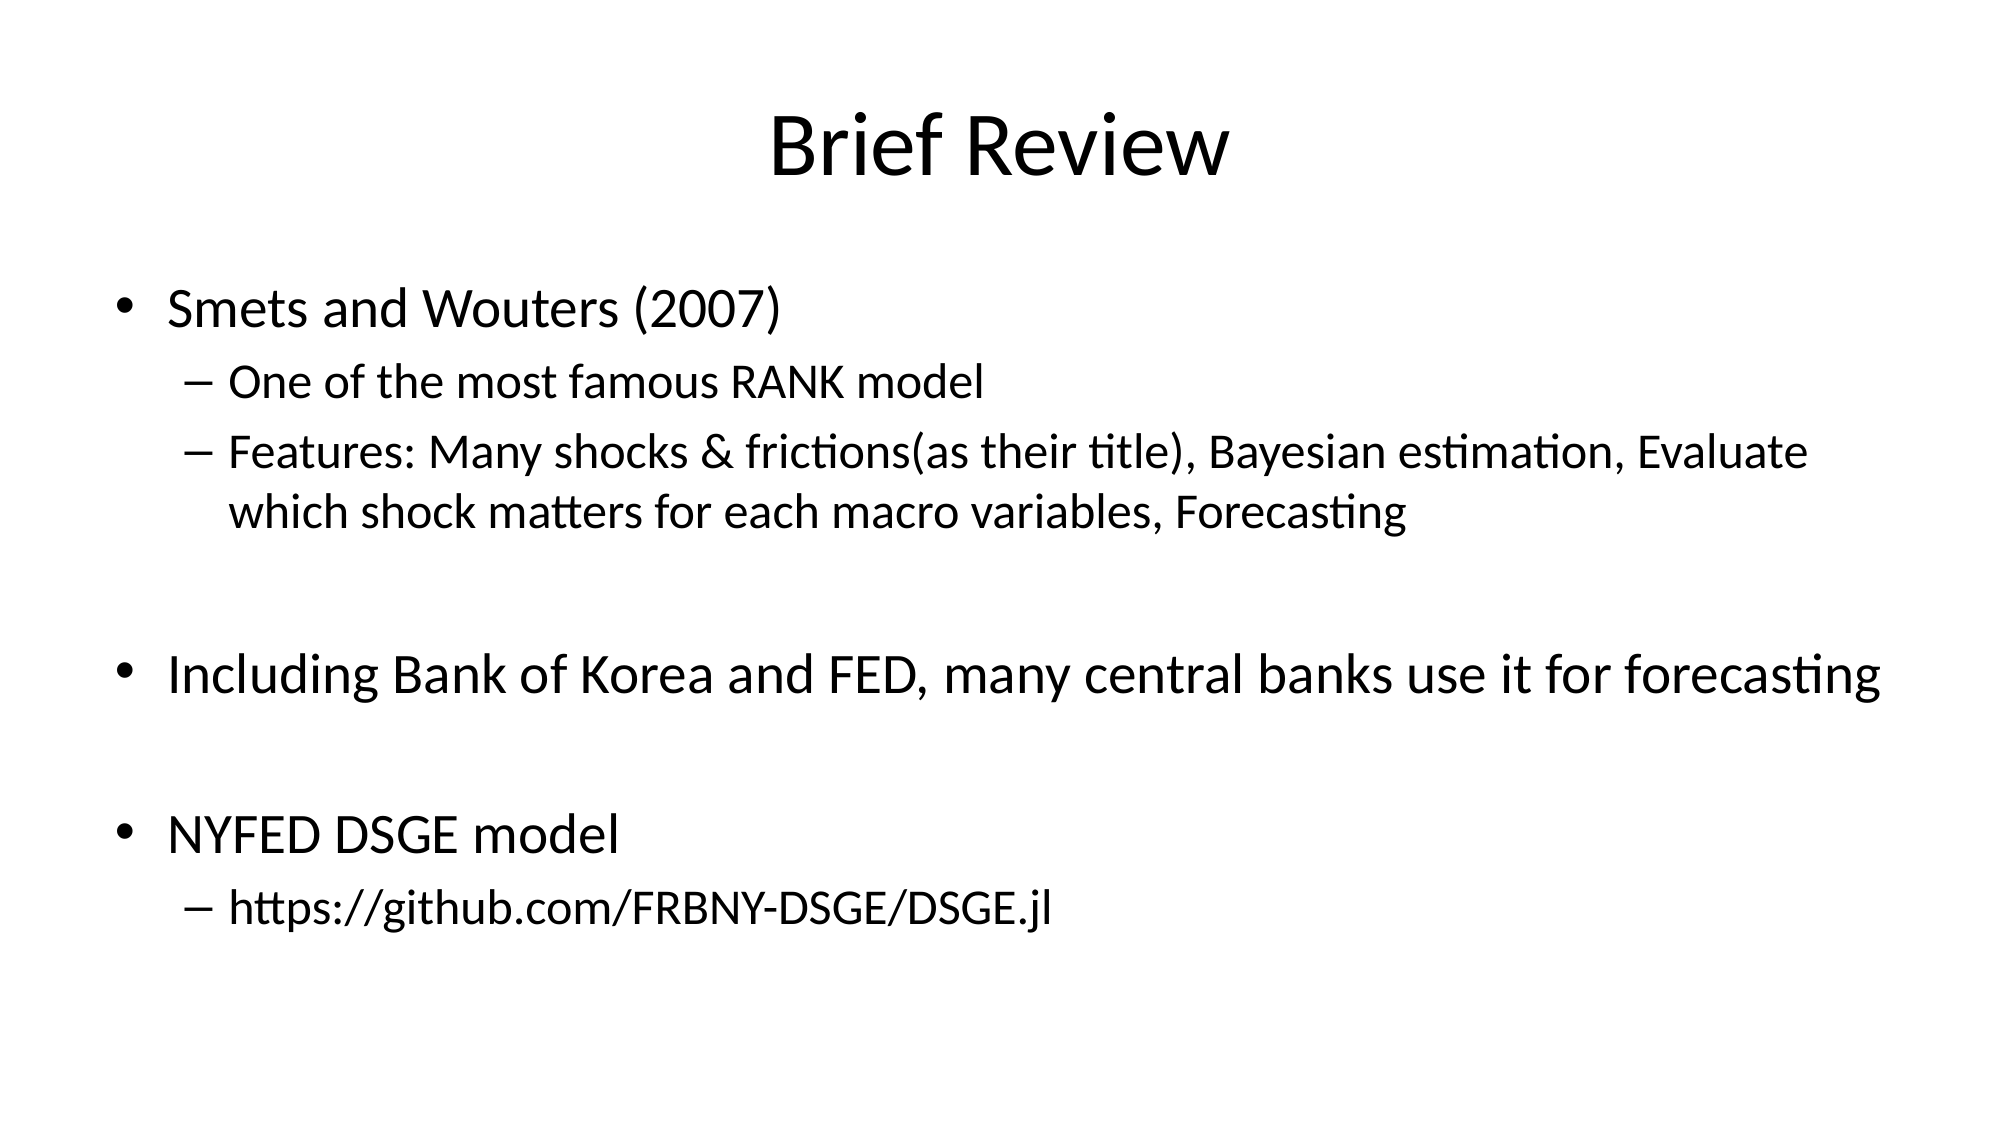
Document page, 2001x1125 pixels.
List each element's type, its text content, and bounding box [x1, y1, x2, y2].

list Smets and Wouters (2007) One of the most famous RANK model Features: Many shocks & frictions(as their title), Bayesian estimation, Evaluate which shock matters for each macro variables, Forecasting Including Bank of Korea and FED, many central banks use it for forecasting NYFED DSGE model https://github.com/FRBNY-DSGE/DSGE.jl [99, 262, 1900, 1005]
title Brief Review [99, 45, 1900, 233]
